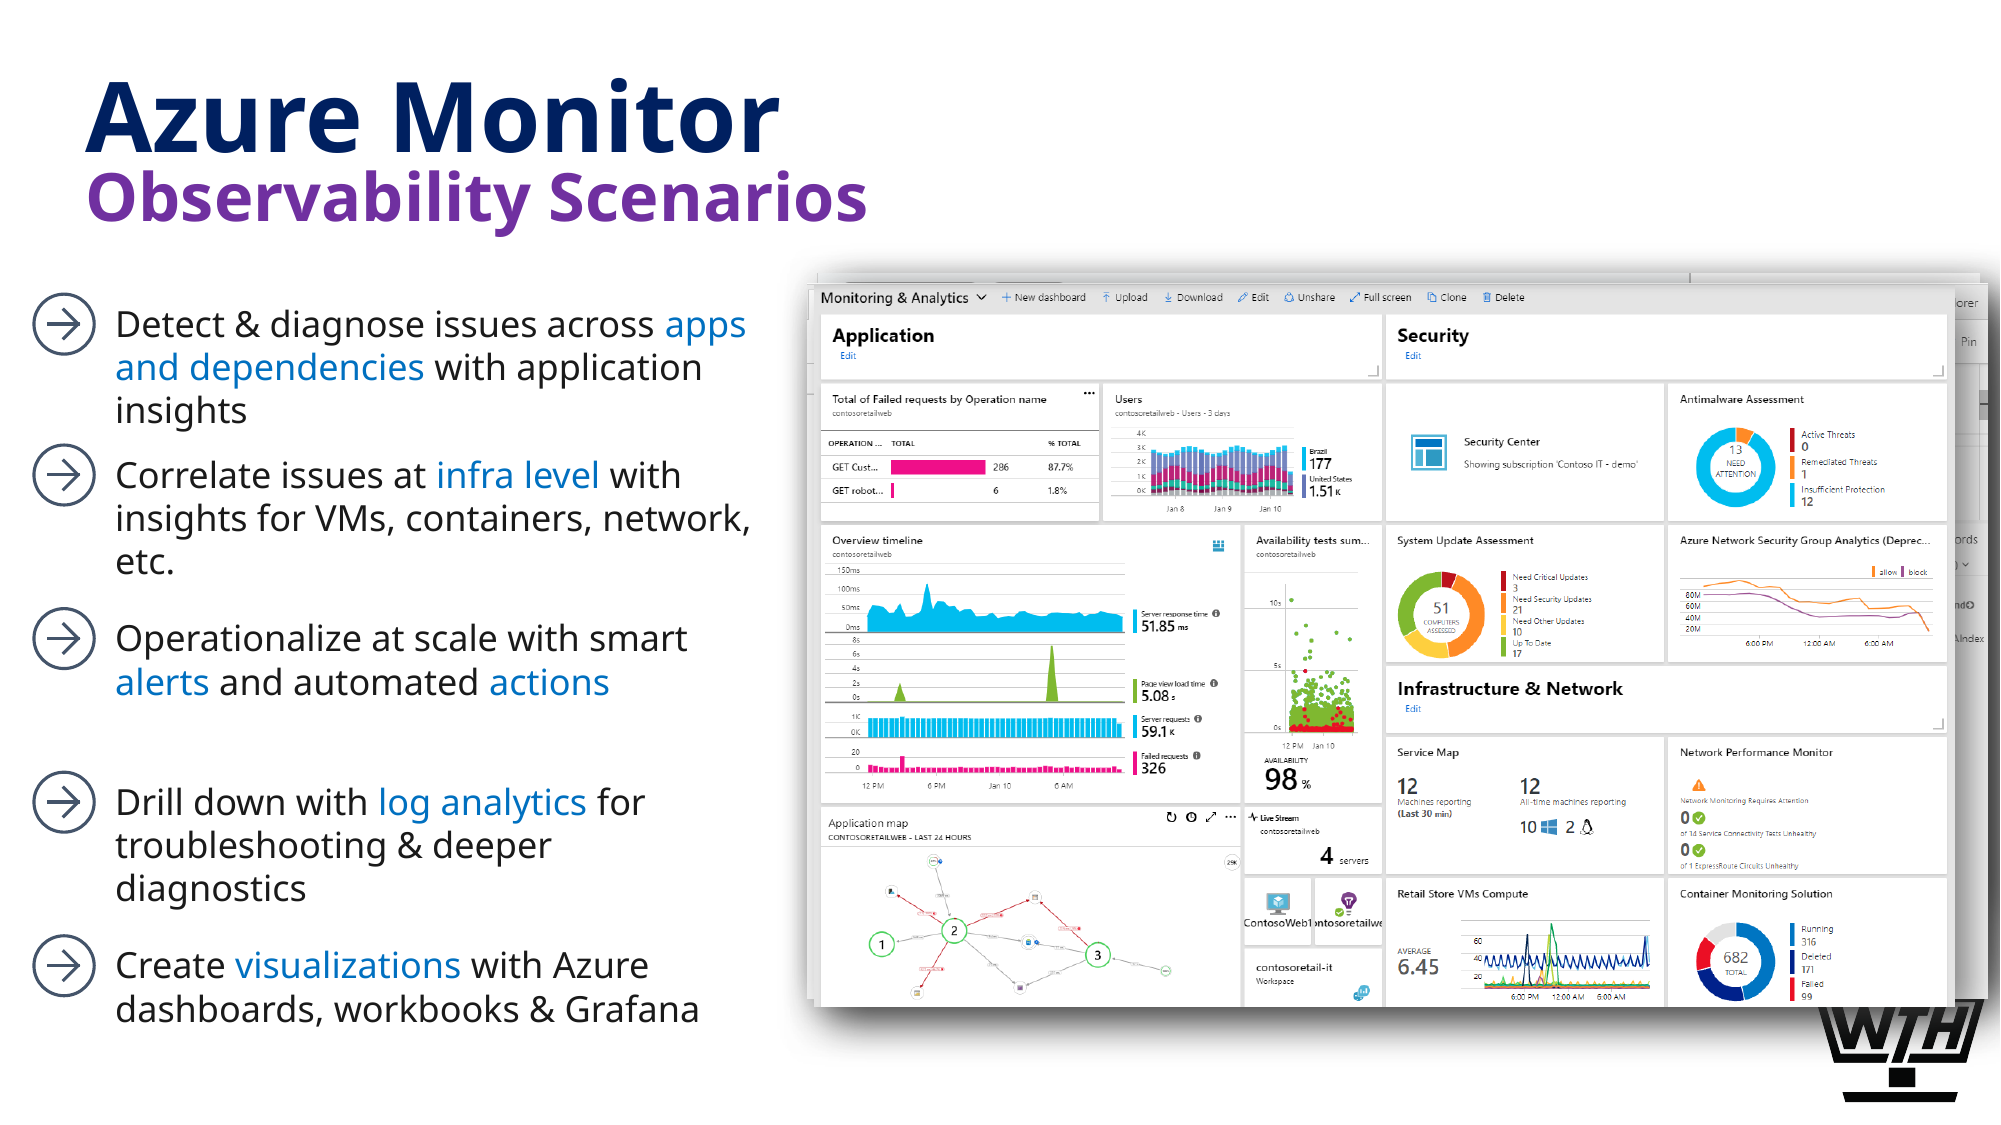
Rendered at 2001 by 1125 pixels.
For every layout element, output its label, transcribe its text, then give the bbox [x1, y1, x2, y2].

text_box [33, 935, 743, 1031]
text_box Azure Monitor [70, 60, 1966, 182]
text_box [33, 608, 740, 704]
picture [1793, 941, 2001, 1125]
text_box Observability Scenarios [70, 156, 1906, 258]
picture [807, 273, 1989, 1008]
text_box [33, 771, 743, 867]
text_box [33, 444, 819, 540]
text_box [33, 293, 797, 389]
